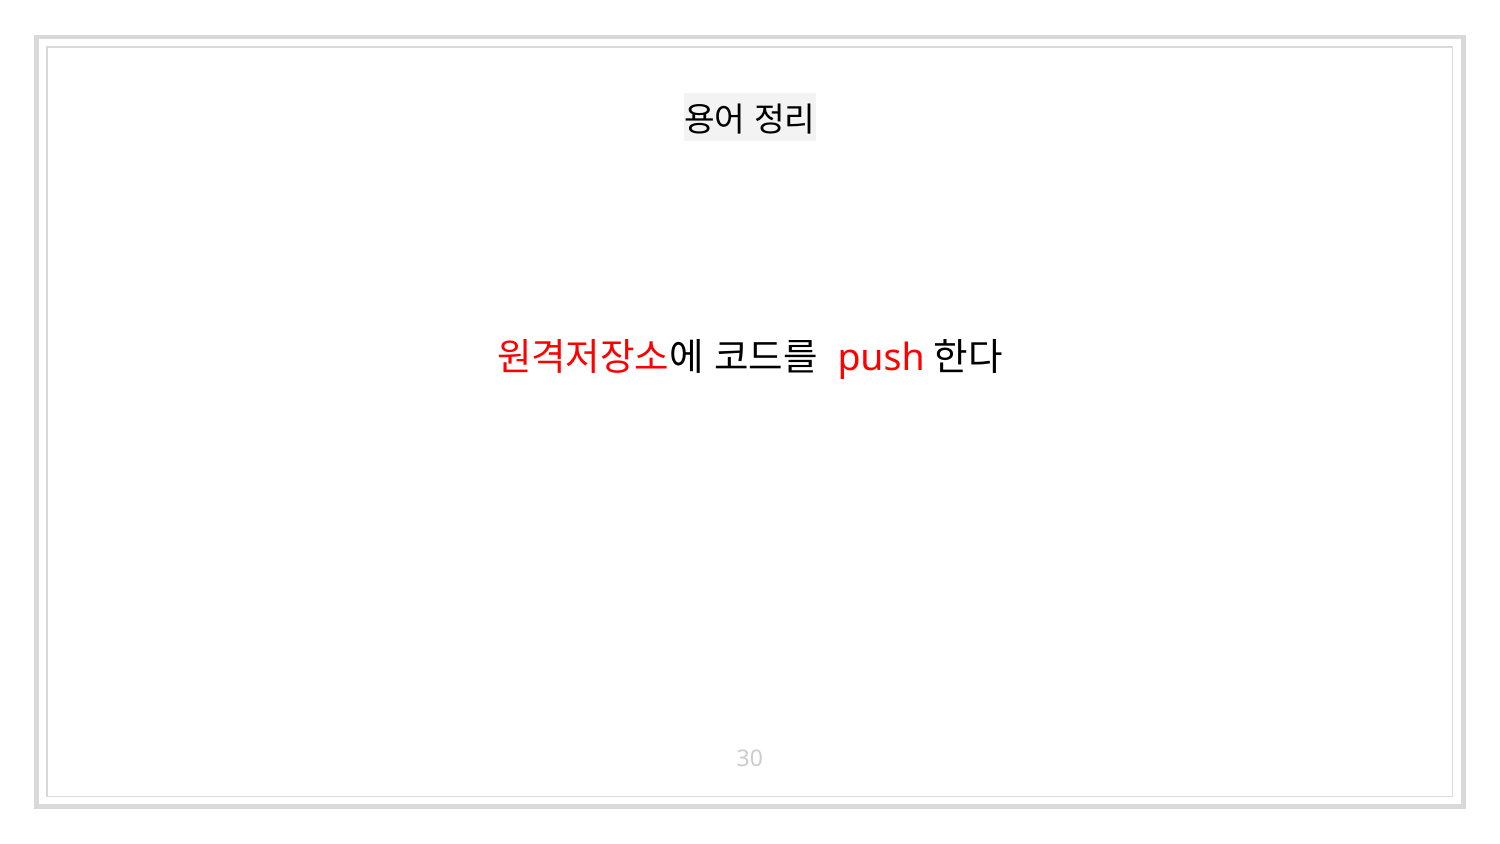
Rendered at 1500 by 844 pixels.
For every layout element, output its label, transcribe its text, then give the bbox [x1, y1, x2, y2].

slide_number 30 [705, 725, 795, 790]
text_box 원격저장소에 코드를 push한다 [165, 318, 1335, 453]
title 용어 정리 [63, 55, 1437, 181]
